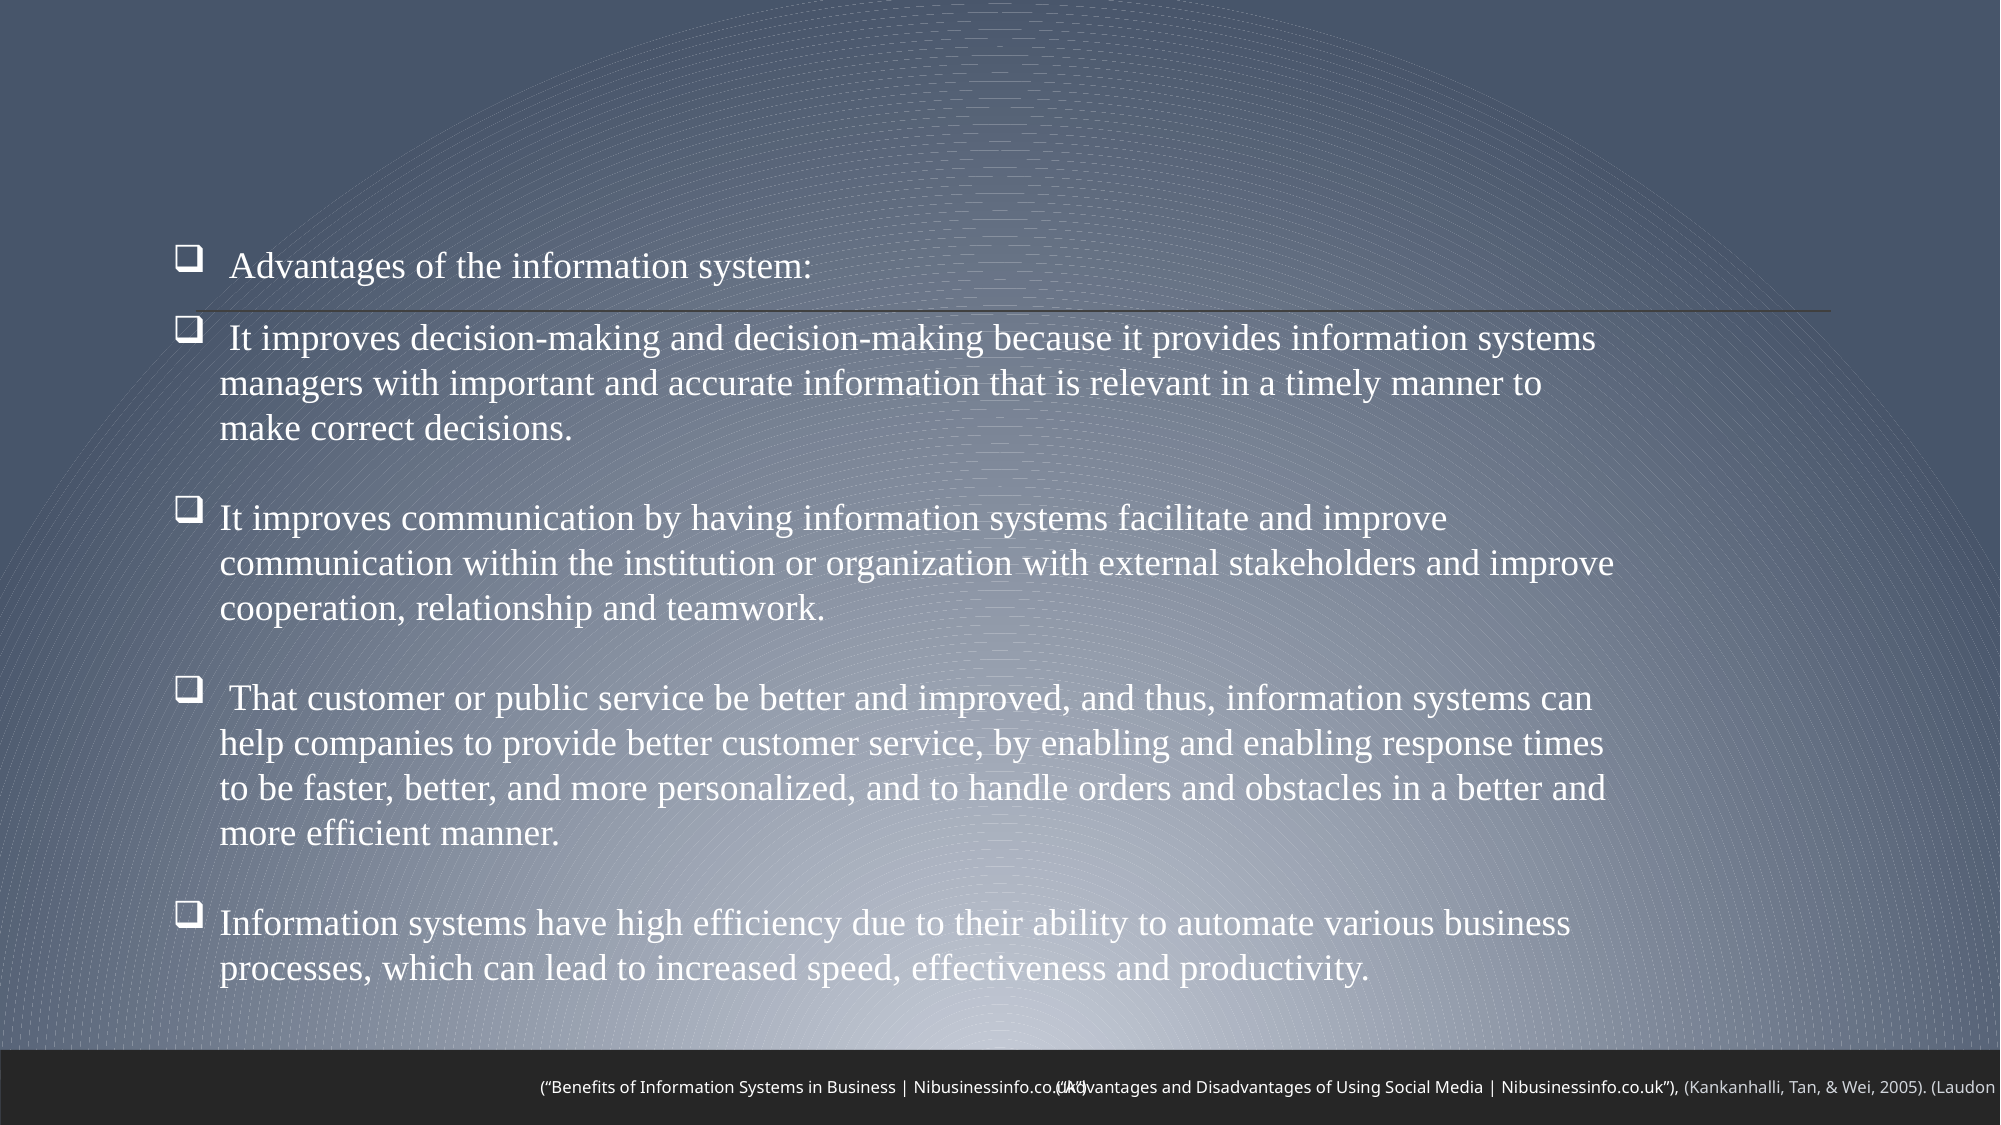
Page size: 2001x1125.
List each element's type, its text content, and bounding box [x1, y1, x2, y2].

text_box (“Benefits of Information Systems in Business | Nibusinessinfo.co.uk”) [525, 1069, 1178, 1105]
text_box (“Advantages and Disadvantages of Using Social Media | Nibusinessinfo.co.uk”), (Kankanhalli, Tan, & Wei, 2005). (Laudon and Laudon) [1178, 1069, 2000, 1105]
text_box Advantages of the information system: It improves decision-making and decision-making because it provides information systems managers with important and accurate information that is relevant in a timely manner to make correct decisions. It improves communication by having information systems facilitate and improve communication within the institution or organization with external stakeholders and improve cooperation, relationship and teamwork. That customer or public service be better and improved, and thus, information systems can help companies to provide better customer service, by enabling and enabling response times to be faster, better, and more personalized, and to handle orders and obstacles in a better and more efficient manner. Information systems have high efficiency due to their ability to automate various business processes, which can lead to increased speed, effectiveness and productivity. [157, 233, 1641, 995]
